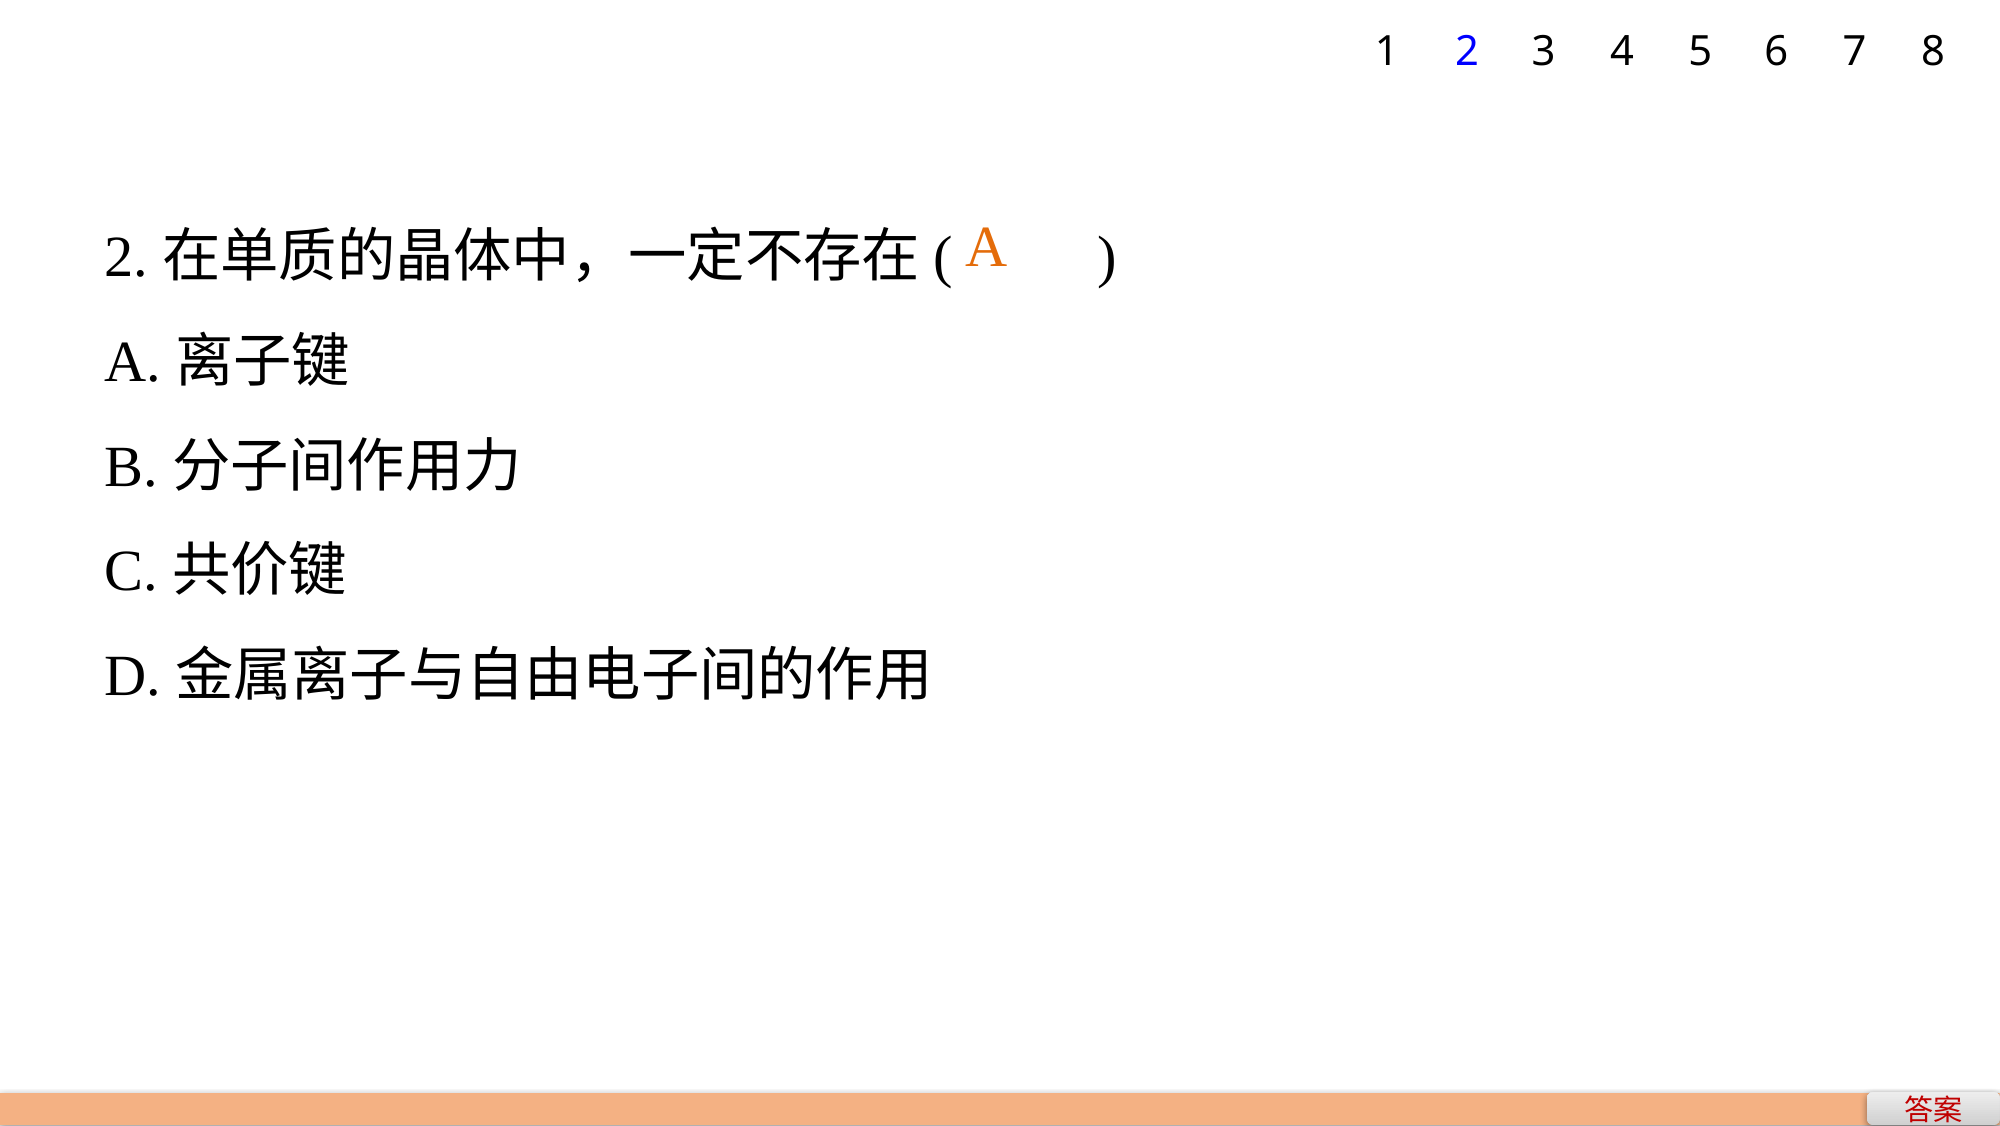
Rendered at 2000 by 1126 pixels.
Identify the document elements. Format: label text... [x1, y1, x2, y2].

text_box 6 [1747, 1, 1805, 96]
text_box 3 [1515, 1, 1573, 96]
text_box [0, 1092, 1866, 1126]
text_box 2.在单质的晶体中，一定不存在( ) A.离子键 B.分子间作用力 C.共价键 D.金属离子与自由电子间的作用 [84, 172, 1880, 718]
text_box A [951, 200, 1023, 285]
text_box 答案 [1866, 1091, 2000, 1126]
text_box 7 [1822, 1, 1888, 96]
text_box 4 [1589, 1, 1655, 96]
text_box 1 [1354, 1, 1420, 96]
text_box 2 [1436, 1, 1498, 96]
text_box 8 [1900, 1, 1966, 96]
text_box 5 [1667, 1, 1733, 96]
